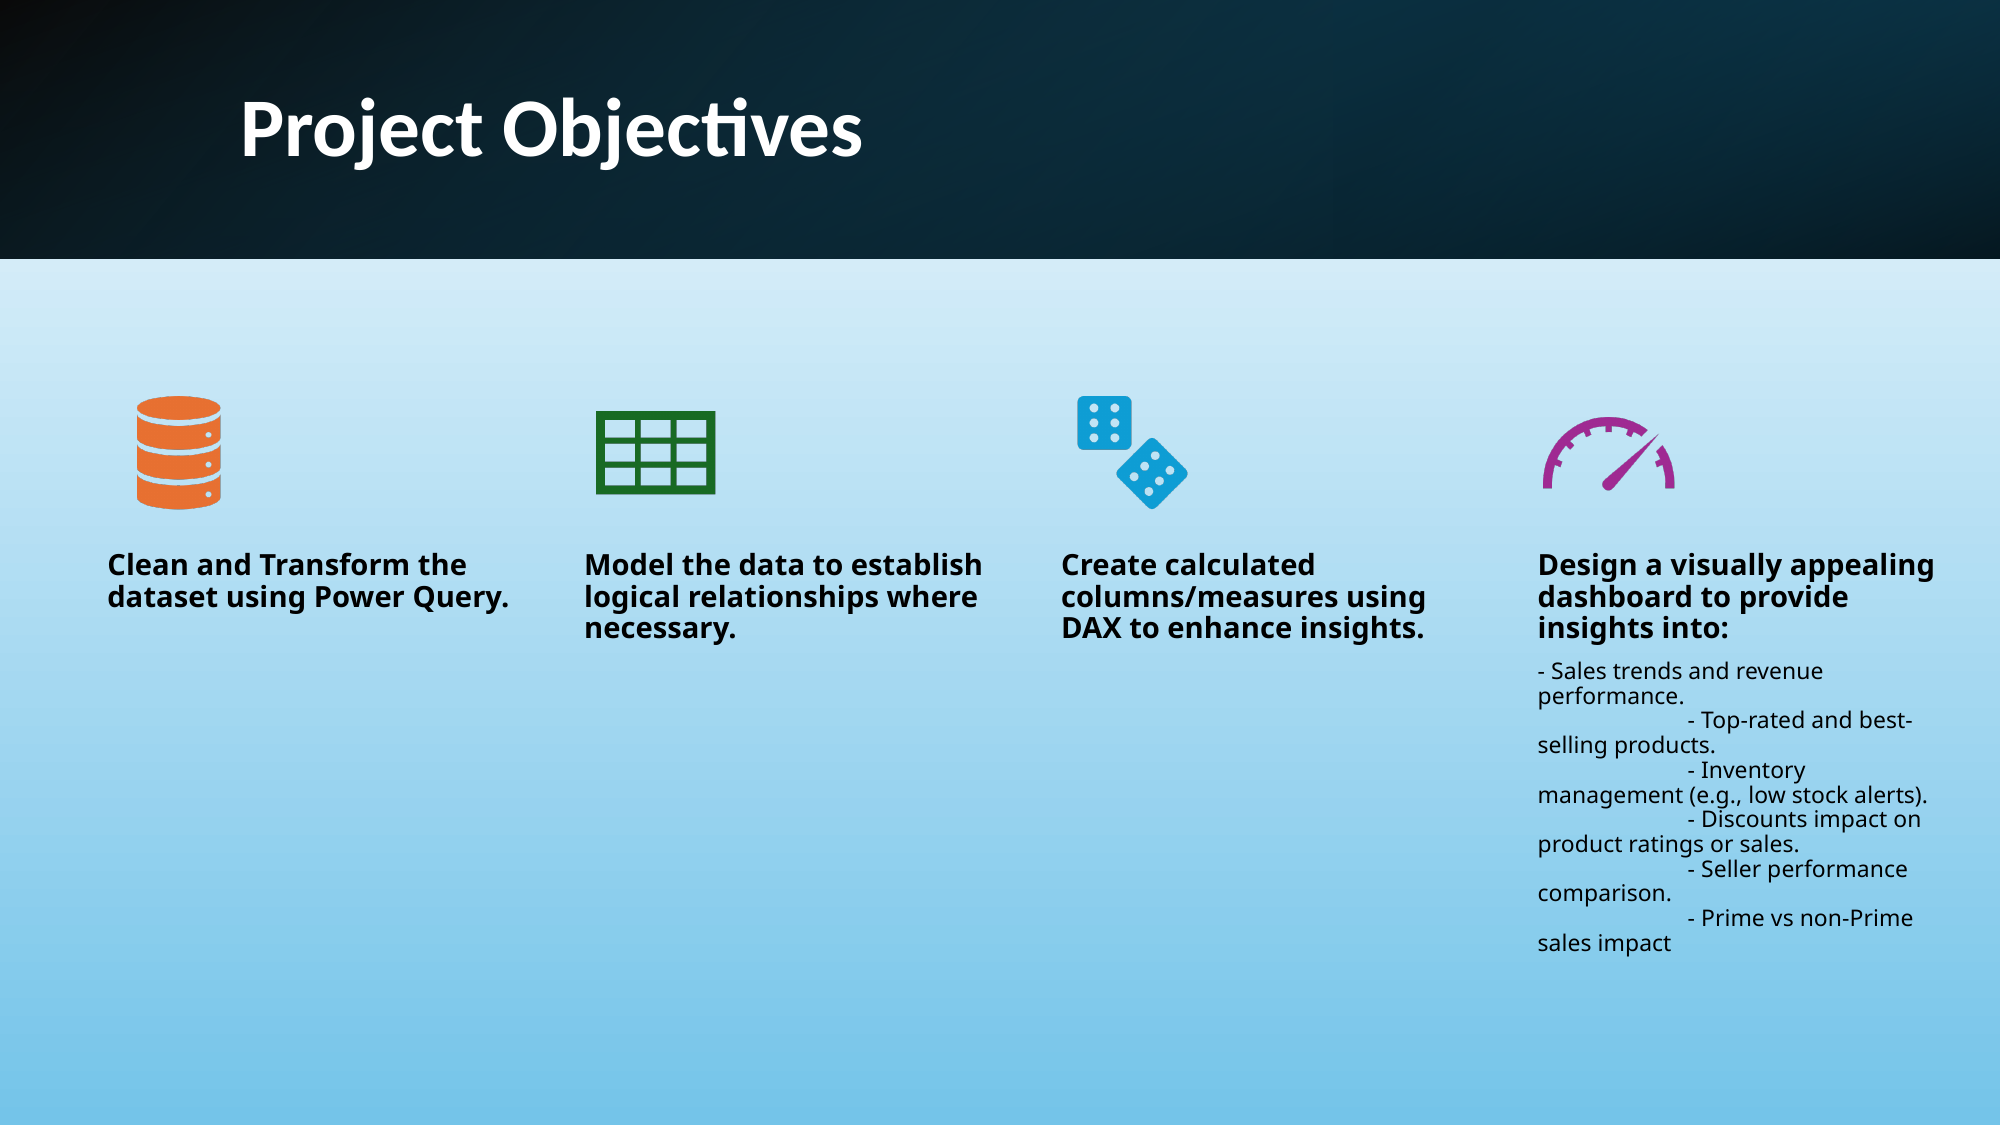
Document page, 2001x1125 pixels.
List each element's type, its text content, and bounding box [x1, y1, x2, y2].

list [105, 346, 1946, 1035]
text_box [0, 0, 2000, 260]
title Project Objectives [225, 57, 1873, 202]
text_box [0, 260, 2000, 1125]
